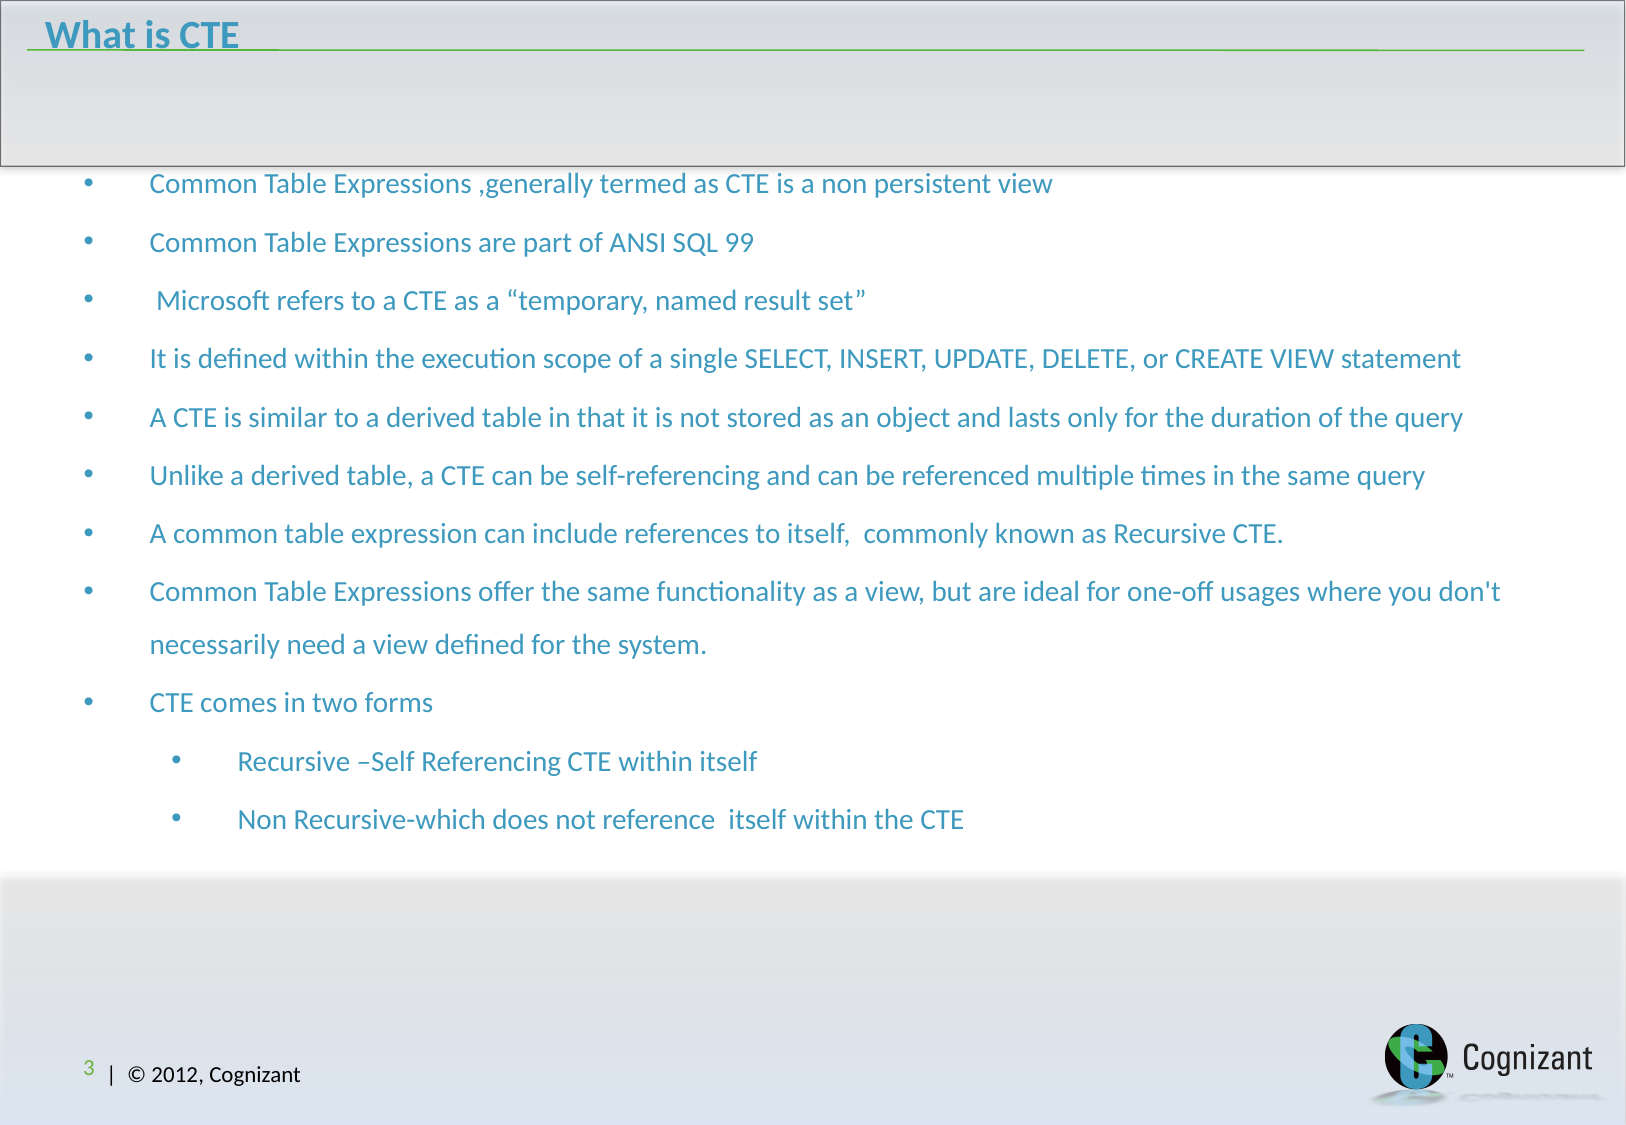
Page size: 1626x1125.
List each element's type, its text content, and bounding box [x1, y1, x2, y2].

title What is CTE [27, 0, 1585, 66]
picture [1340, 1016, 1625, 1125]
slide_number 3 [13, 1016, 95, 1117]
text_box Common Table Expressions ,generally termed as CTE is a non persistent view Common Table Expressions are part of ANSI SQL 99 Microsoft refers to a CTE as a “temporary, named result set” It is defined within the execution scope of a single SELECT, INSERT, UPDATE, DELETE, or CREATE VIEW statement A CTE is similar to a derived table in that it is not stored as an object and lasts only for the duration of the query Unlike a derived table, a CTE can be self-referencing and can be referenced multiple times in the same query A common table expression can include references to itself, commonly known as Recursive CTE. Common Table Expressions offer the same functionality as a view, but are ideal for one-off usages where you don't necessarily need a view defined for the system. CTE comes in two forms Recursive –Self Referencing CTE within itself Non Recursive-which does not reference itself within the CTE [68, 139, 1585, 959]
